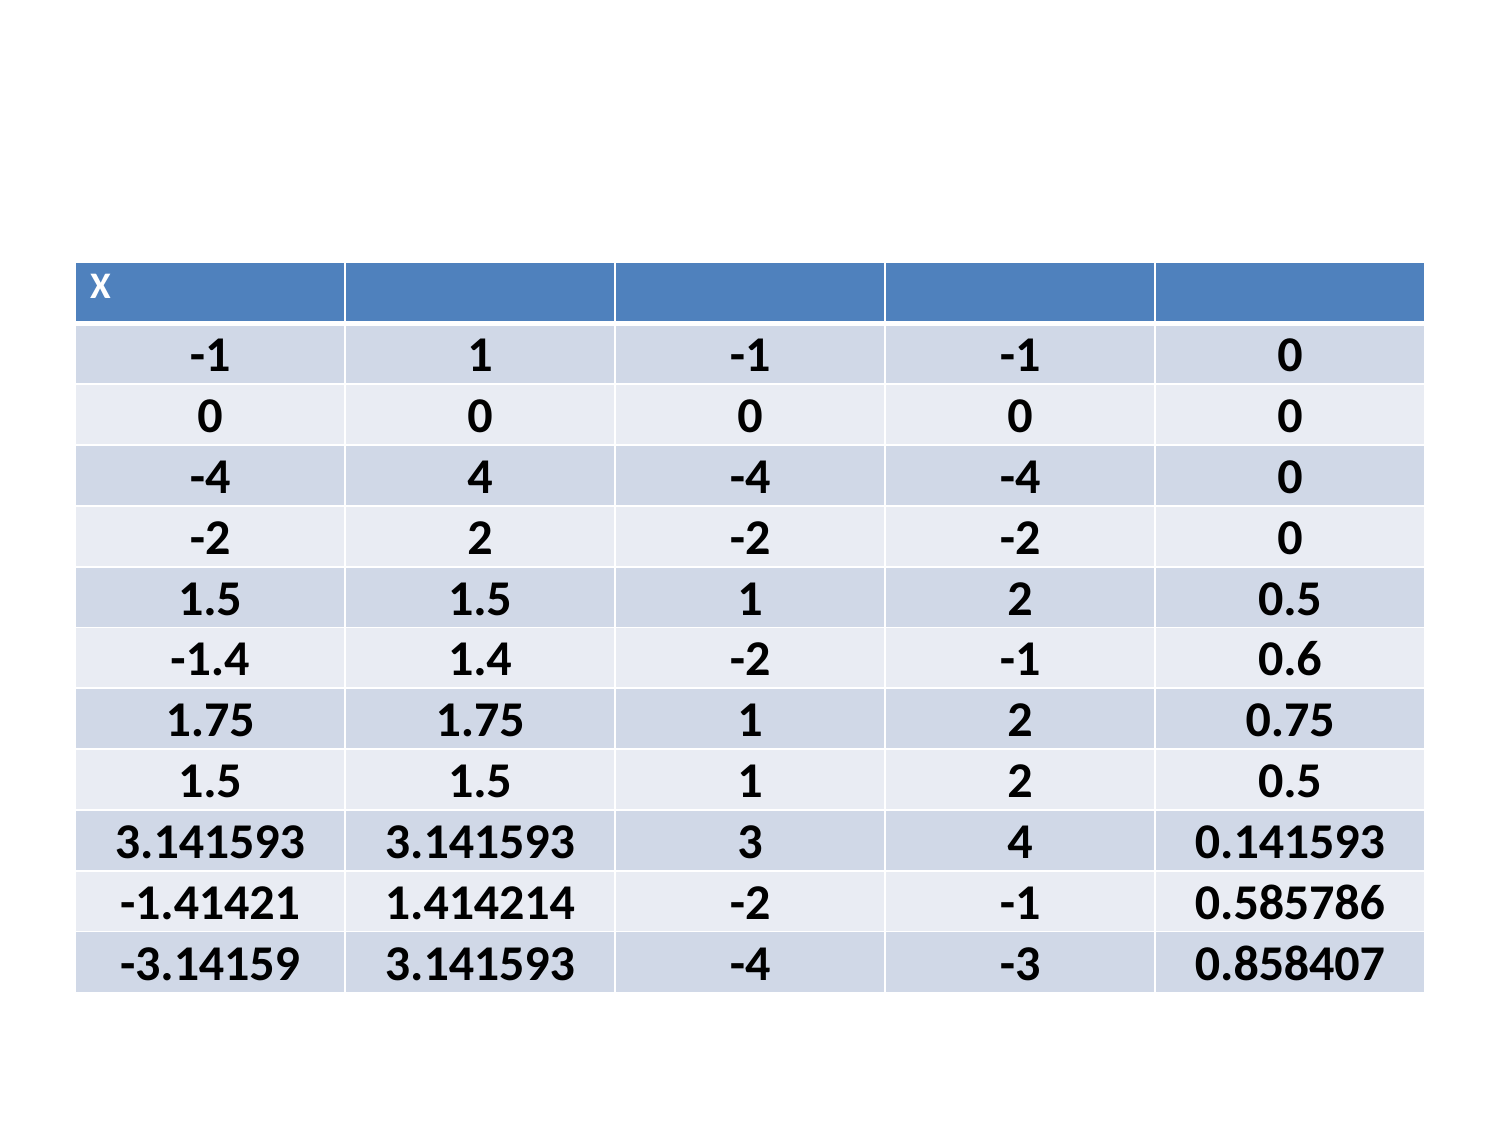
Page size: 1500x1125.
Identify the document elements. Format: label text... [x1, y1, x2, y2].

table_cell 0 [886, 385, 1154, 444]
table_cell 0.585786 [1156, 872, 1424, 931]
table_cell 1 [616, 689, 884, 748]
table_cell 1.5 [76, 750, 344, 809]
table_cell 4 [346, 446, 614, 505]
table_cell 1.5 [346, 568, 614, 627]
table_cell 0 [616, 385, 884, 444]
table_cell 1.5 [76, 568, 344, 627]
table_cell 0 [76, 385, 344, 444]
table_cell -2 [886, 507, 1154, 566]
table_cell -1 [616, 326, 884, 383]
table_cell 0 [1156, 507, 1424, 566]
table_cell 2 [886, 568, 1154, 627]
table_cell 0.141593 [1156, 811, 1424, 870]
table_cell 0.75 [1156, 689, 1424, 748]
table_cell -4 [616, 446, 884, 505]
table_cell 1 [616, 750, 884, 809]
table_cell 2 [346, 507, 614, 566]
table_cell -1 [886, 326, 1154, 383]
table_cell -3.14159 [76, 932, 344, 992]
table_cell 0 [1156, 446, 1424, 505]
table_cell 0.858407 [1156, 932, 1424, 992]
table_cell 2 [886, 750, 1154, 809]
table_cell -1 [886, 628, 1154, 687]
table_cell 0 [346, 385, 614, 444]
table_cell -4 [886, 446, 1154, 505]
table_cell -3 [886, 932, 1154, 992]
table_header [1156, 263, 1424, 321]
table_cell -1.4 [76, 628, 344, 687]
table_cell 3 [616, 811, 884, 870]
table_cell -2 [616, 872, 884, 931]
table_header [616, 263, 884, 321]
table_header X [76, 263, 344, 321]
table_cell -1 [76, 326, 344, 383]
table_cell 0 [1156, 326, 1424, 383]
table_cell 3.141593 [346, 932, 614, 992]
table_cell 3.141593 [346, 811, 614, 870]
table_cell 1.4 [346, 628, 614, 687]
table_cell -4 [616, 932, 884, 992]
table_cell 0.5 [1156, 568, 1424, 627]
table_cell -2 [76, 507, 344, 566]
table_cell 4 [886, 811, 1154, 870]
table_cell 0.5 [1156, 750, 1424, 809]
table_cell 3.141593 [76, 811, 344, 870]
table_header [886, 263, 1154, 321]
table_cell -1 [886, 872, 1154, 931]
table_cell 1.75 [76, 689, 344, 748]
table_cell 1.75 [346, 689, 614, 748]
table_cell -2 [616, 507, 884, 566]
table_header [346, 263, 614, 321]
table_cell 1 [346, 326, 614, 383]
table_cell 1.414214 [346, 872, 614, 931]
table_cell -4 [76, 446, 344, 505]
table_cell -2 [616, 628, 884, 687]
table_cell 1.5 [346, 750, 614, 809]
table_cell 0 [1156, 385, 1424, 444]
table_cell 1 [616, 568, 884, 627]
table_cell 2 [886, 689, 1154, 748]
table_cell -1.41421 [76, 872, 344, 931]
table_cell 0.6 [1156, 628, 1424, 687]
